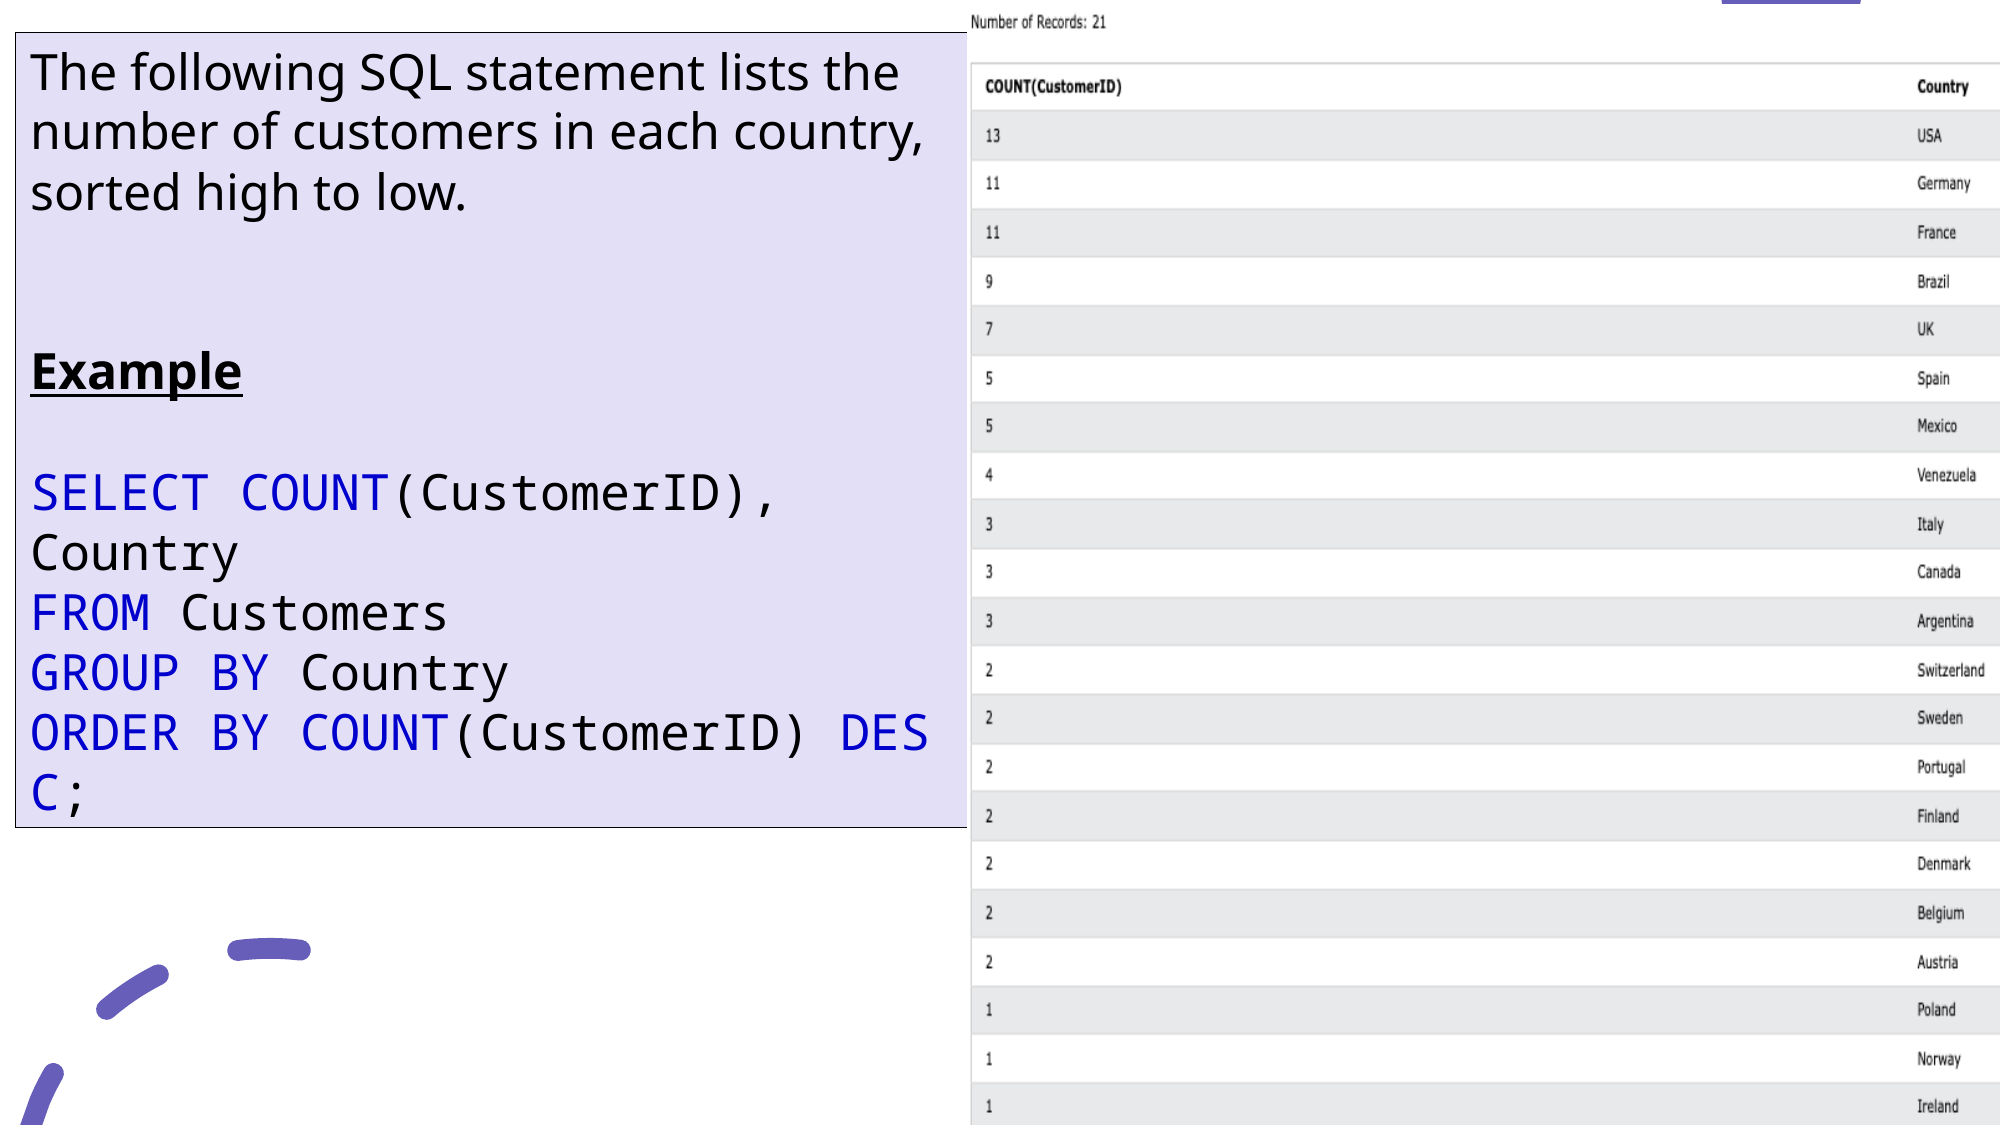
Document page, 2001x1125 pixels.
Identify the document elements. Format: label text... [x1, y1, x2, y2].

text_box The following SQL statement lists the number of customers in each country, sorted high to low. Example SELECT COUNT(CustomerID), Country FROM Customers GROUP BY Country ORDER BY COUNT(CustomerID) DESC; [15, 32, 967, 828]
picture [967, 4, 2000, 1125]
